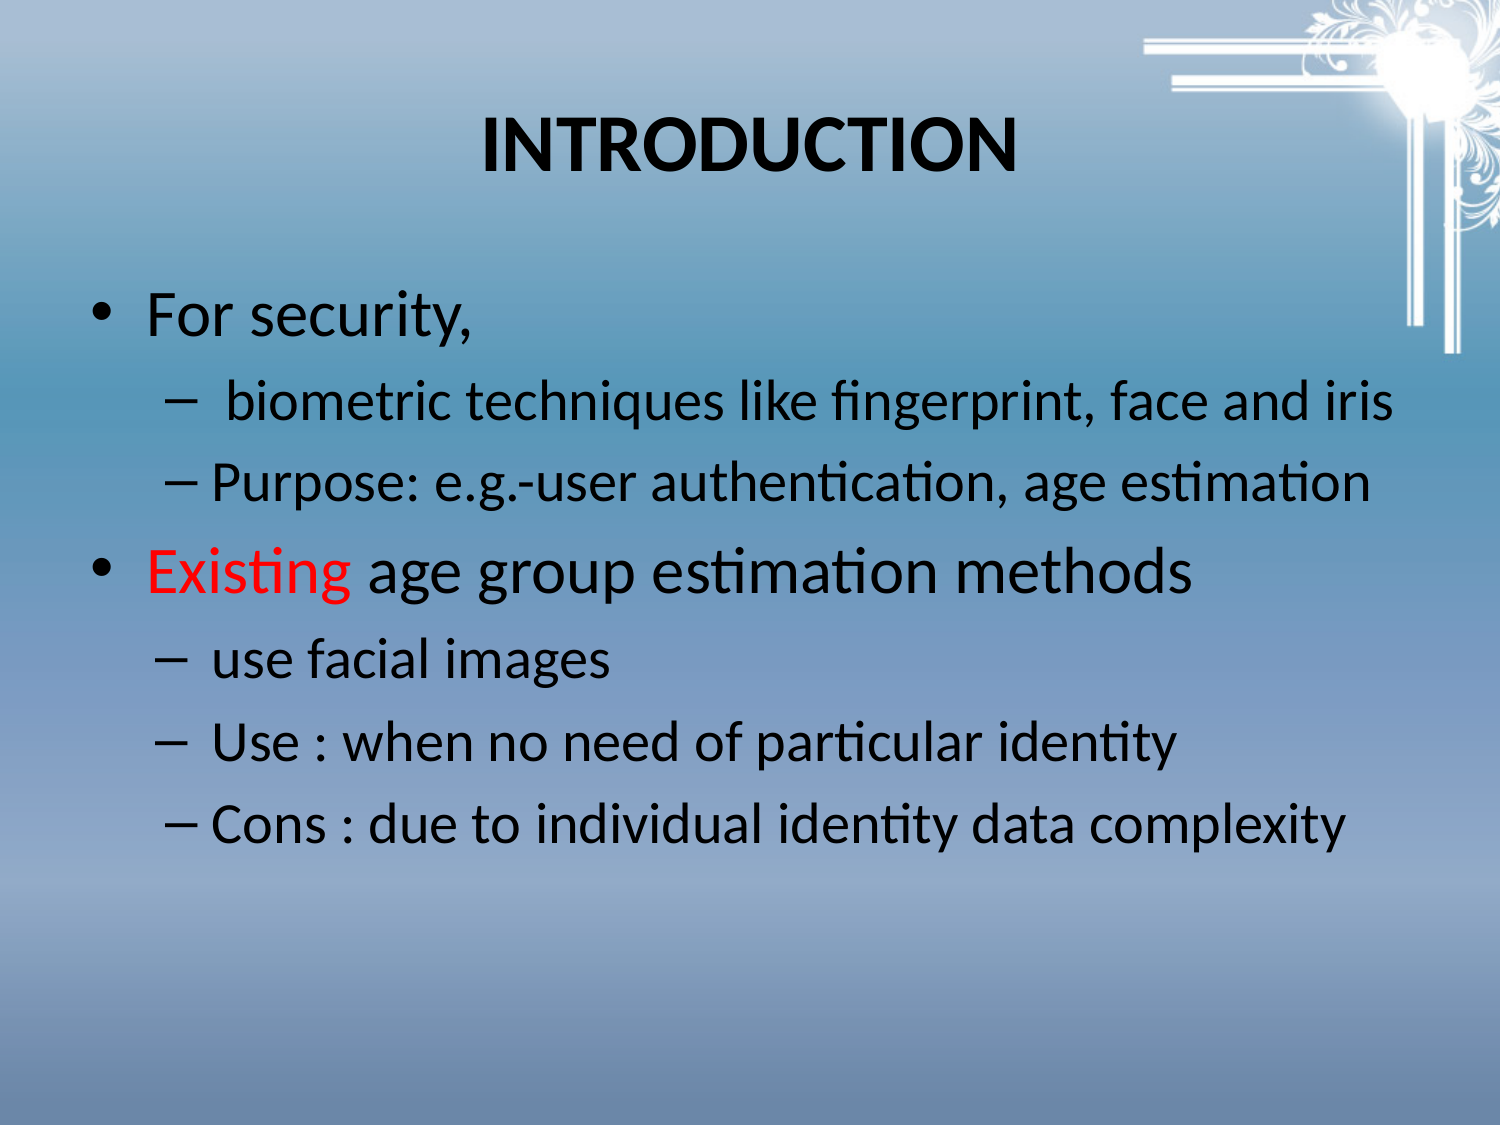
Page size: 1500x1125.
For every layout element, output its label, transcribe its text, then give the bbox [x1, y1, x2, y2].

list For security, biometric techniques like fingerprint, face and iris Purpose: e.g.-user authentication, age estimation Existing age group estimation methods use facial images Use : when no need of particular identity Cons : due to individual identity data complexity [75, 262, 1425, 1005]
title INTRODUCTION [75, 45, 1425, 233]
